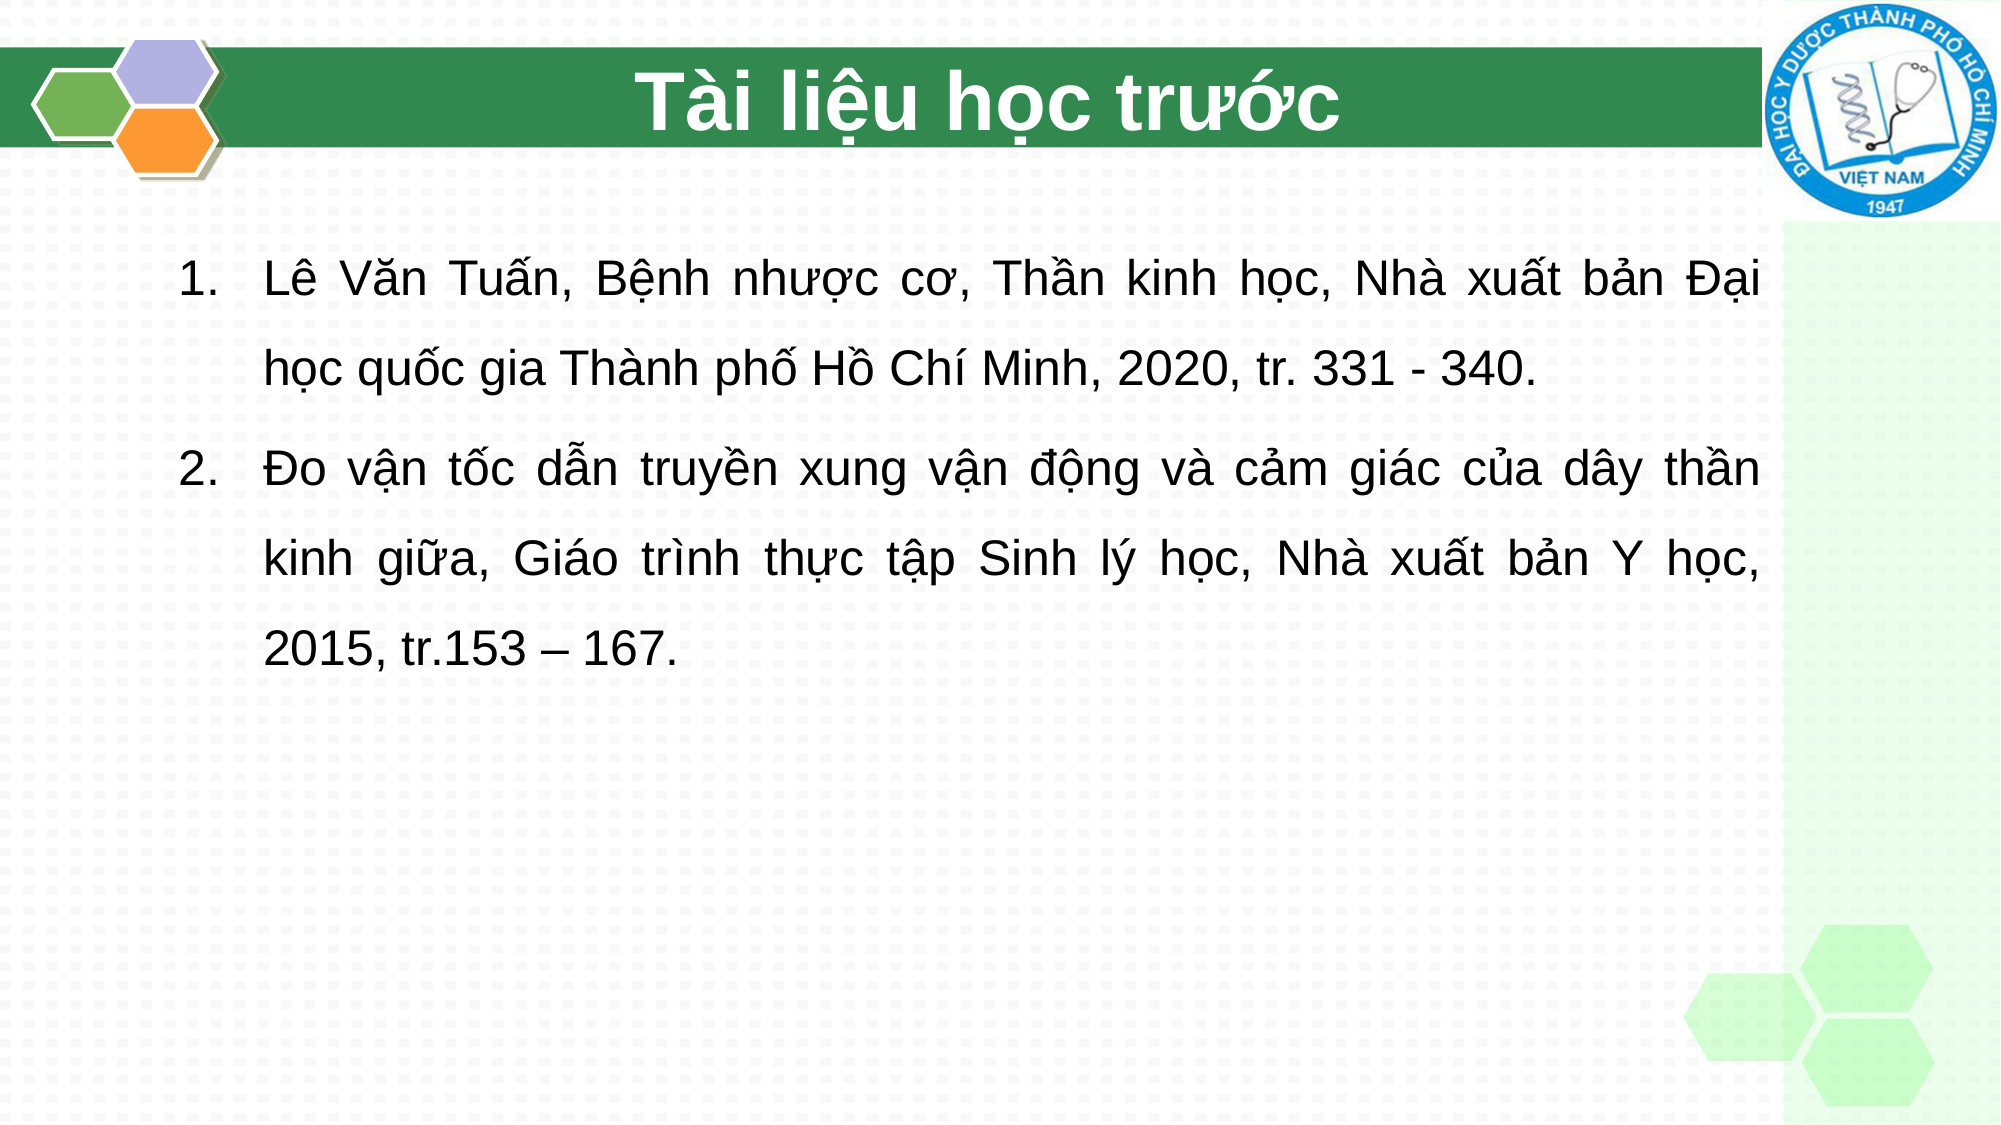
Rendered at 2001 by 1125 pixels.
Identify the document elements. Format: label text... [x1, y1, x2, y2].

title Tài liệu học trước [166, 26, 1757, 169]
list Lê Văn Tuấn, Bệnh nhược cơ, Thần kinh học, Nhà xuất bản Đại học quốc gia Thành phố Hồ Chí Minh, 2020, tr. 331 - 340. Đo vận tốc dẫn truyền xung vận động và cảm giác của dây thần kinh giữa, Giáo trình thực tập Sinh lý học, Nhà xuất bản Y học, 2015, tr.153 – 167. [141, 208, 1778, 963]
picture [0, 0, 2000, 1125]
